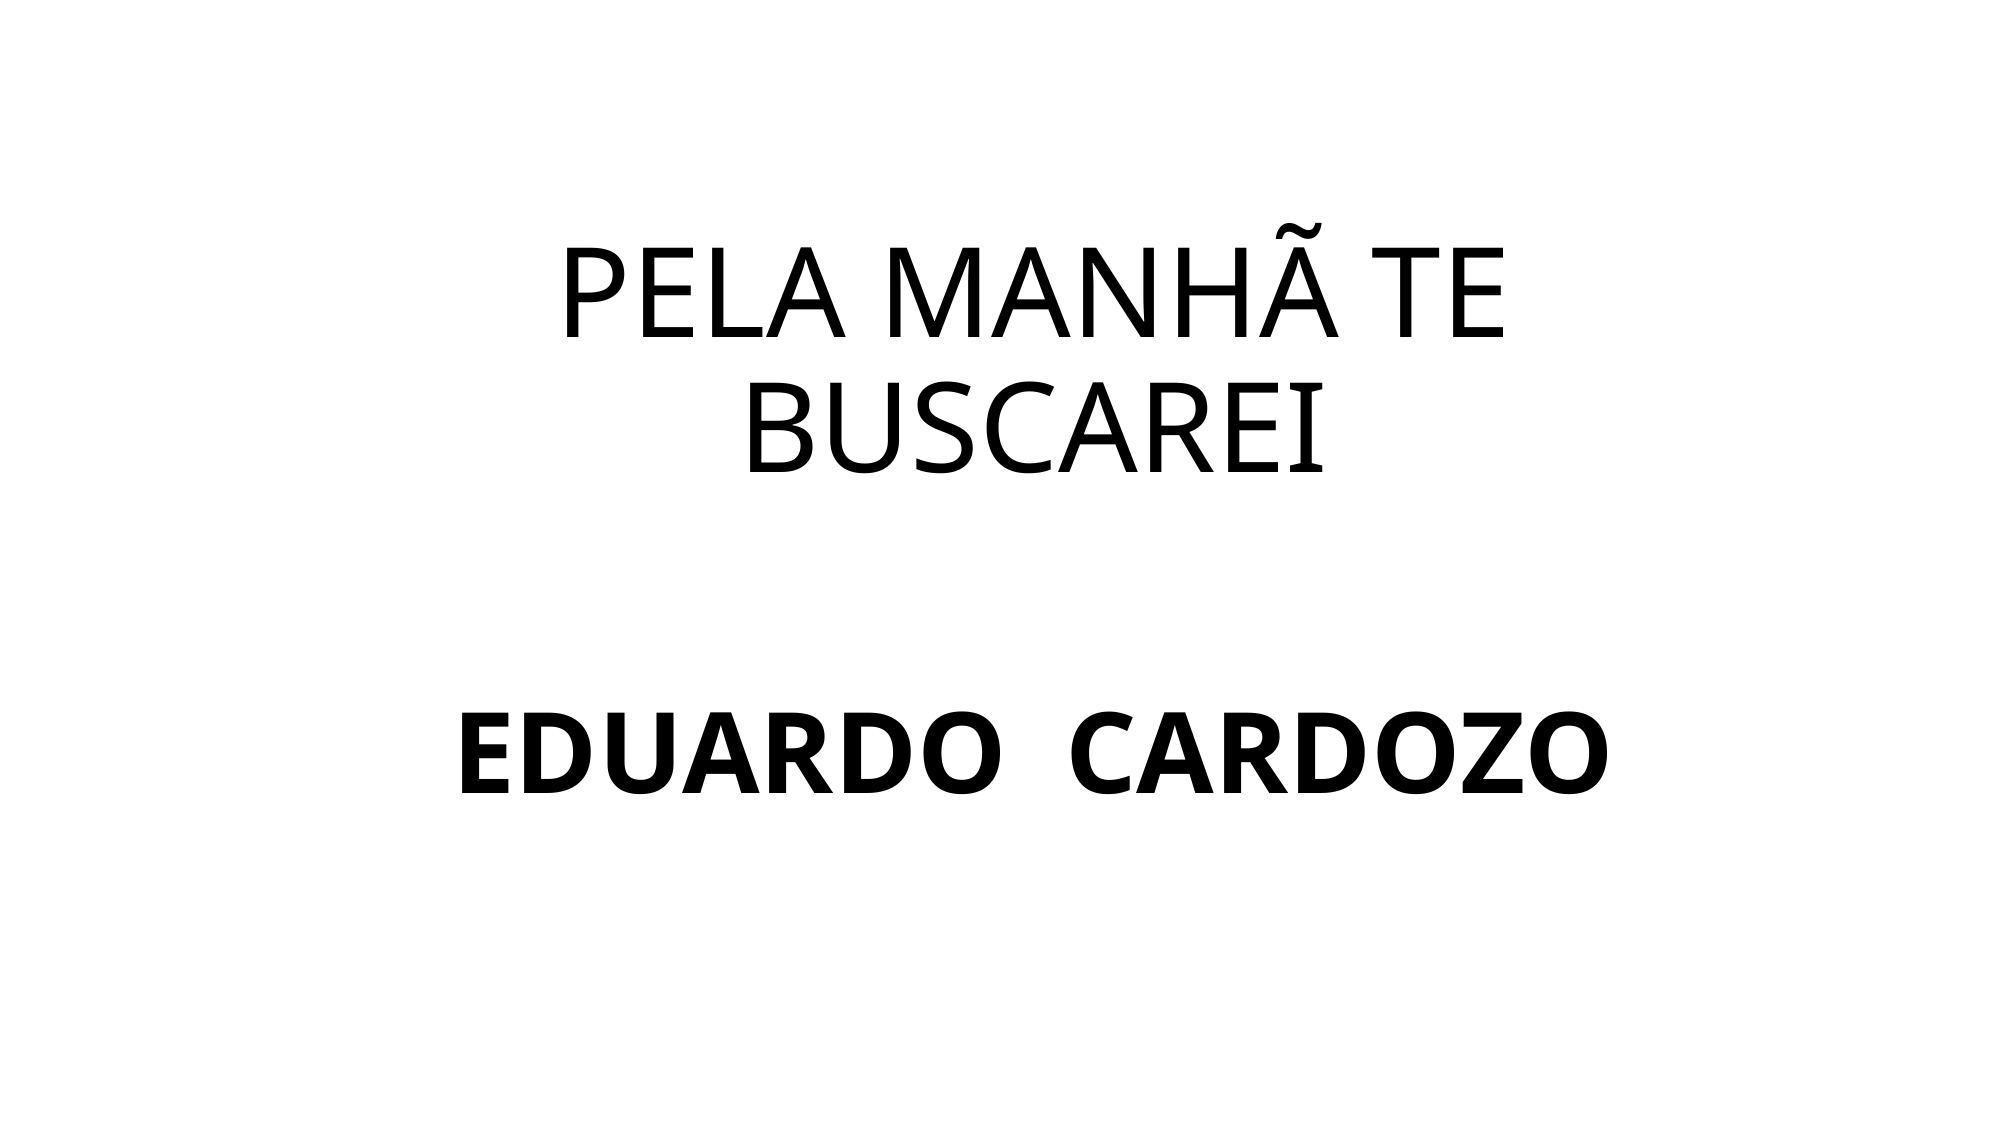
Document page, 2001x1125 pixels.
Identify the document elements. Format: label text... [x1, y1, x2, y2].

subtitle EDUARDO CARDOZO [283, 688, 1784, 961]
title PELA MANHÃ TE BUSCAREI [283, 115, 1784, 507]
